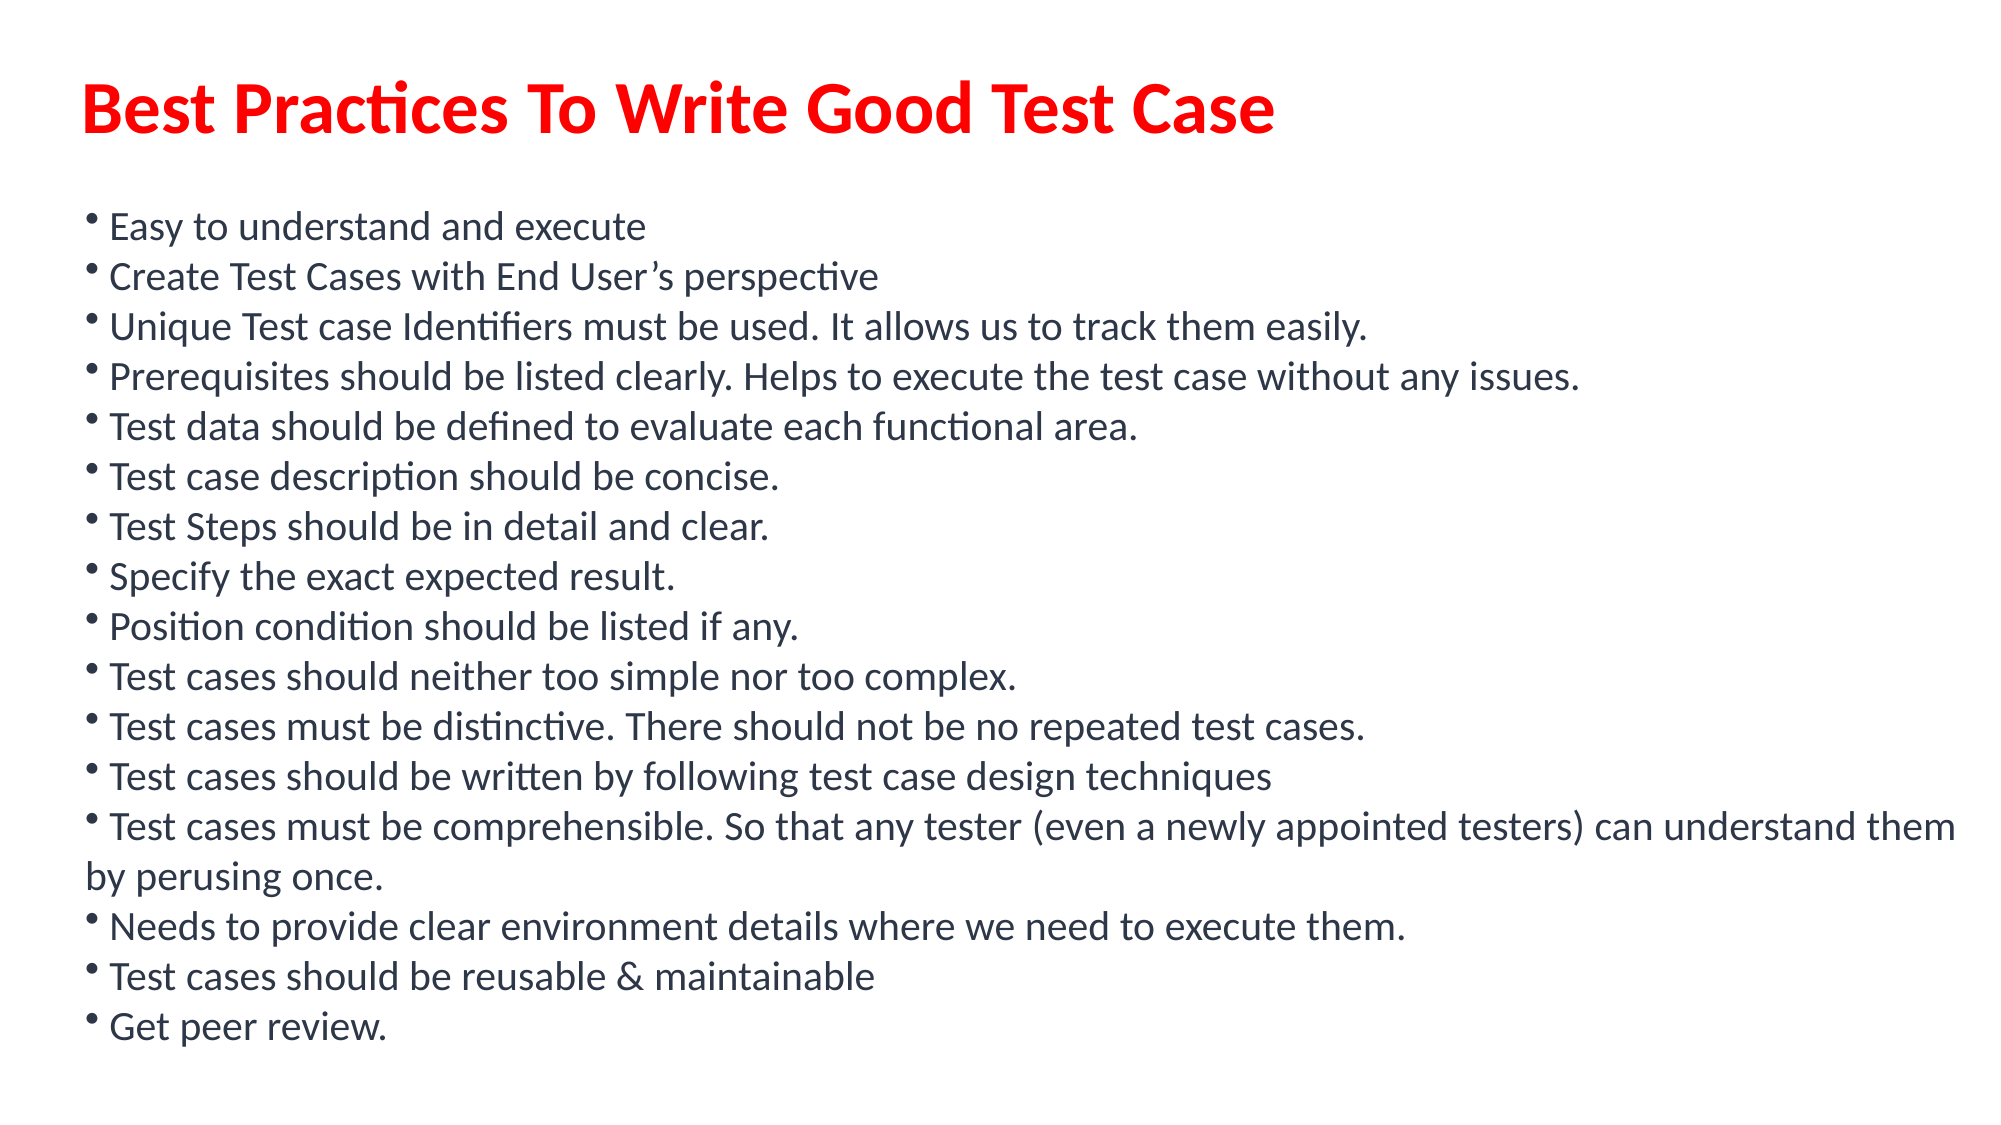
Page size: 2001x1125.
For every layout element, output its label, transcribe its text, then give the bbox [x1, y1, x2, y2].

subtitle Best Practices To Write Good Test Case [66, 27, 1376, 179]
text_box Easy to understand and execute Create Test Cases with End User’s perspective Unique Test case Identifiers must be used. It allows us to track them easily. Prerequisites should be listed clearly. Helps to execute the test case without any issues. Test data should be defined to evaluate each functional area. Test case description should be concise. Test Steps should be in detail and clear. Specify the exact expected result. Position condition should be listed if any. Test cases should neither too simple nor too complex. Test cases must be distinctive. There should not be no repeated test cases. Test cases should be written by following test case design techniques Test cases must be comprehensible. So that any tester (even a newly appointed testers) can understand them by perusing once. Needs to provide clear environment details where we need to execute them. Test cases should be reusable & maintainable Get peer review. [85, 159, 1981, 1062]
